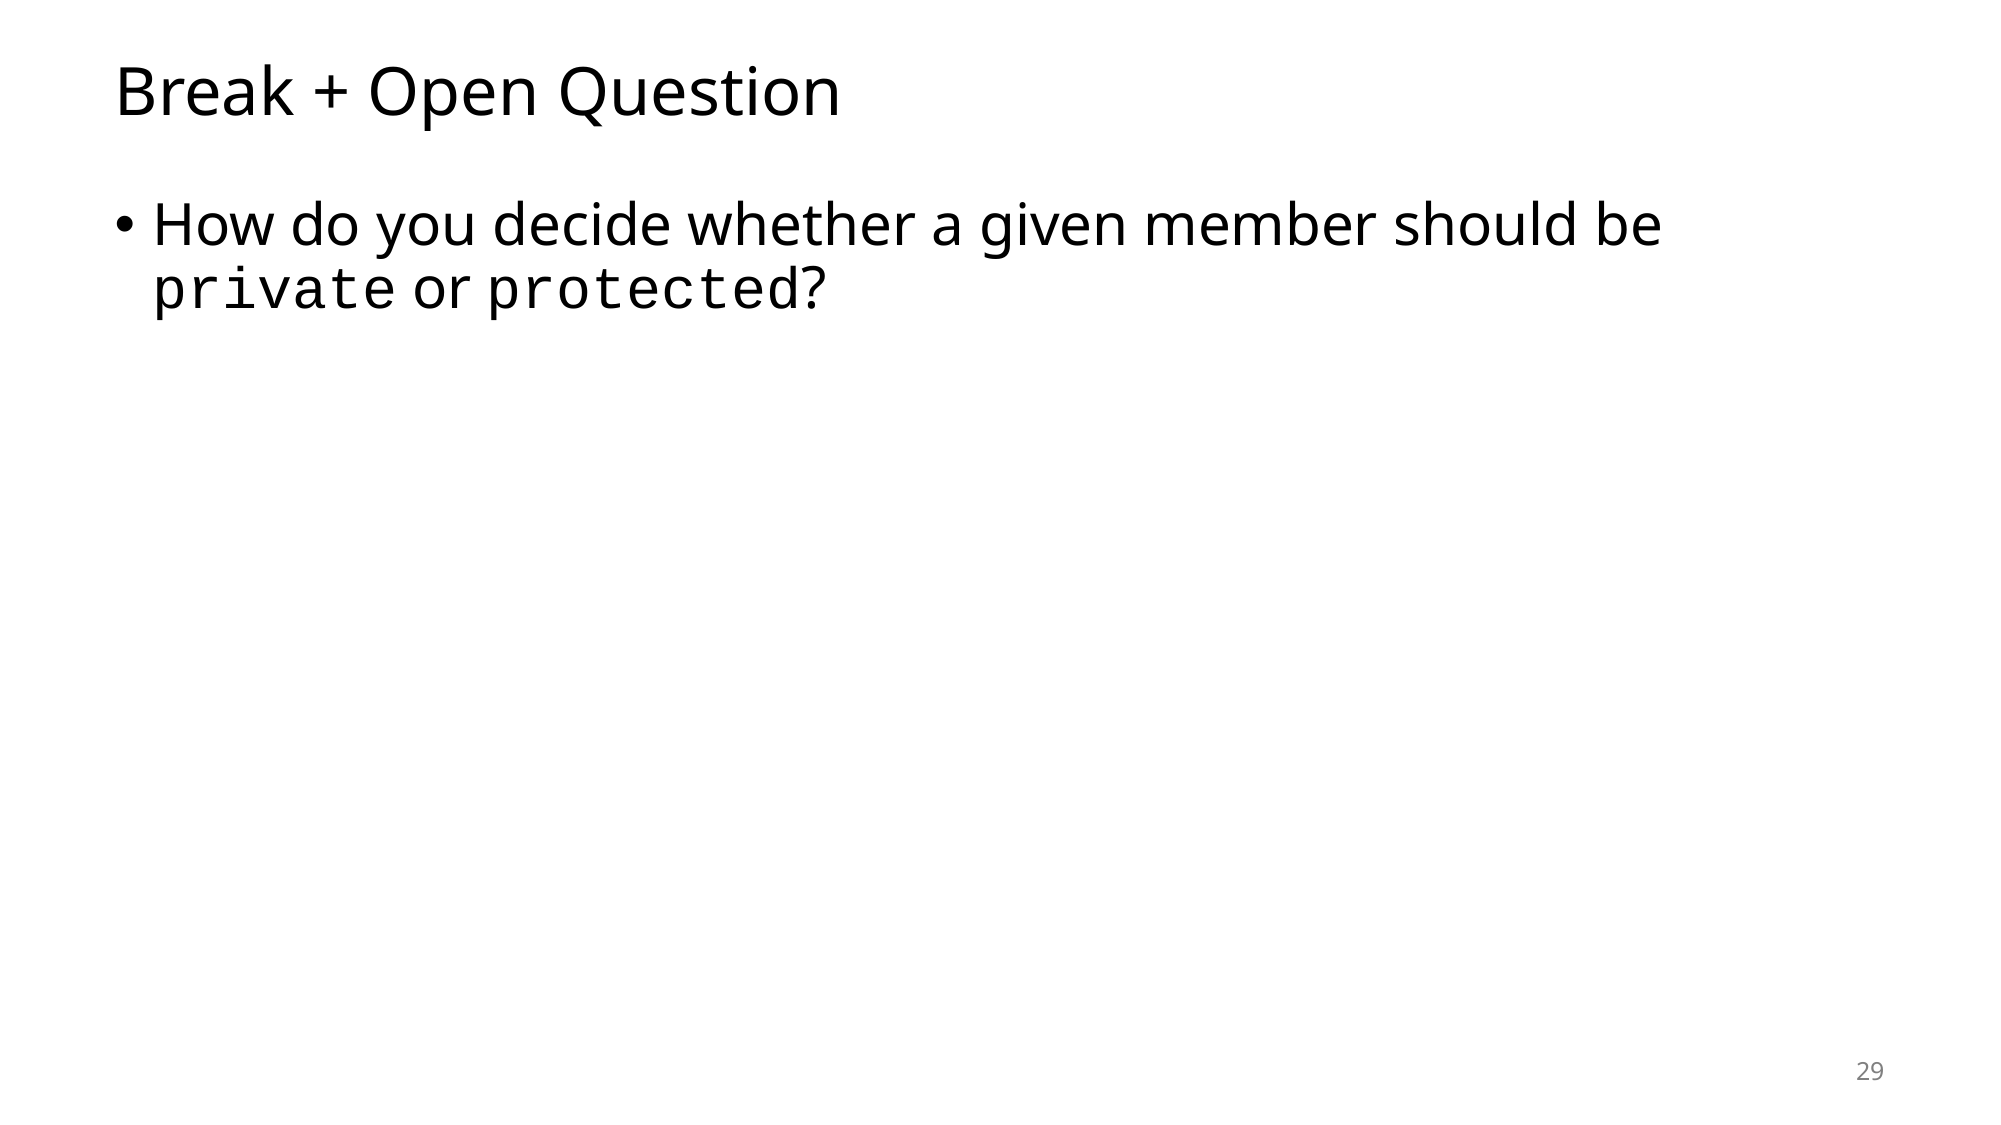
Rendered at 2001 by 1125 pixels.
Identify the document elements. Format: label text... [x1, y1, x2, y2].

slide_number 29 [1749, 1042, 1900, 1103]
list How do you decide whether a given member should be private or protected? [99, 187, 1900, 1013]
title Break + Open Question [99, 37, 1900, 150]
